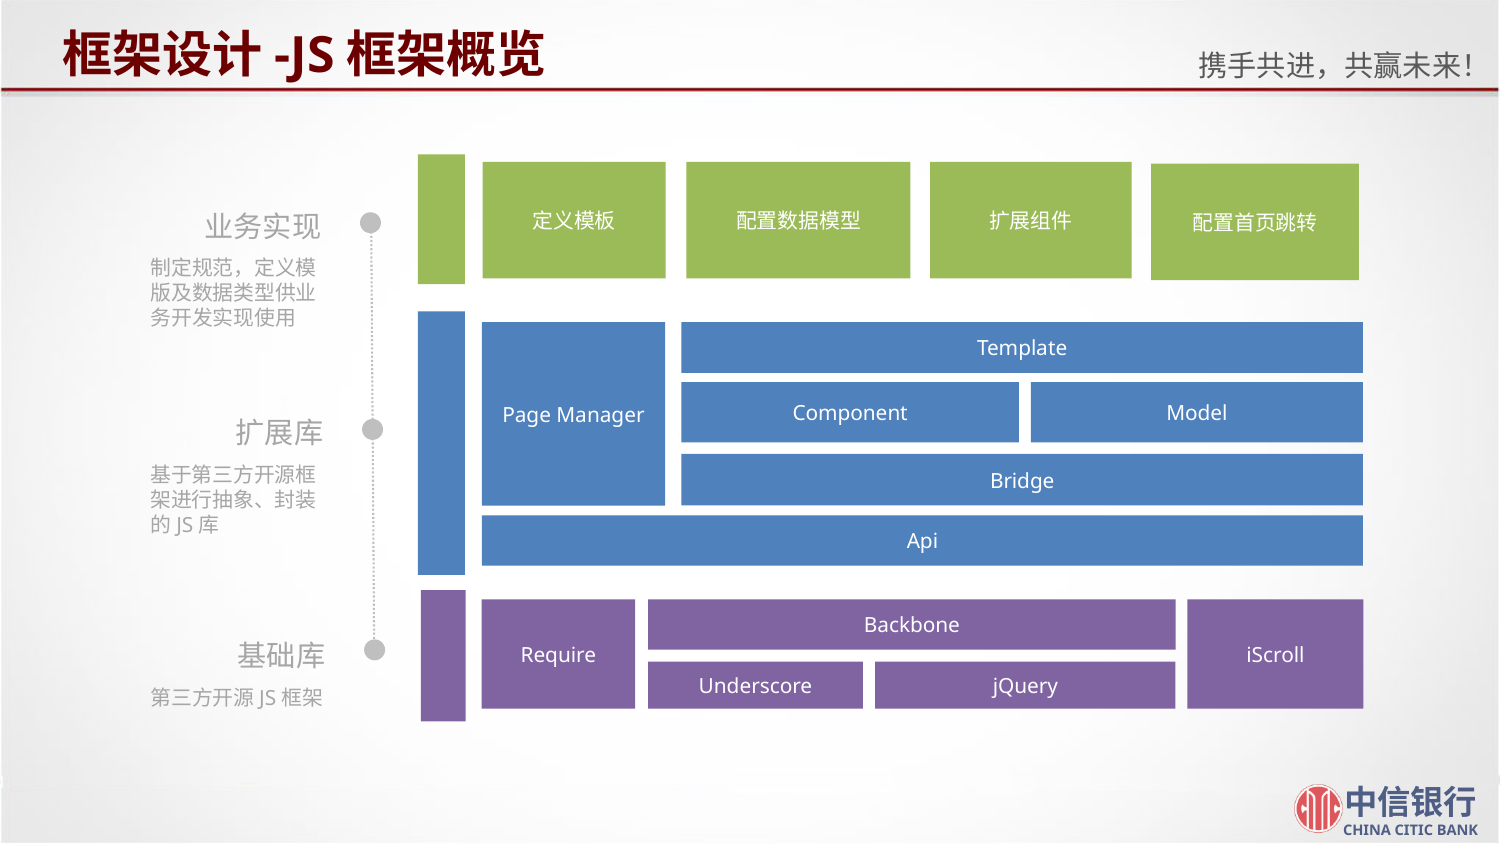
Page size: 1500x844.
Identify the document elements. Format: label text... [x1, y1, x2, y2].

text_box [370, 553, 375, 628]
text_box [135, 630, 386, 718]
text_box [419, 588, 468, 723]
text_box Model [1029, 380, 1365, 444]
text_box Require [480, 597, 637, 711]
text_box Bridge [679, 452, 1365, 508]
text_box [416, 309, 467, 577]
text_box 扩展组件 [928, 160, 1134, 281]
text_box 配置数据模型 [684, 160, 913, 281]
text_box jQuery [873, 660, 1178, 711]
text_box 定义模板 [480, 160, 668, 281]
text_box Template [679, 320, 1365, 375]
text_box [135, 406, 384, 546]
text_box Page Manager [480, 320, 667, 508]
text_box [135, 200, 382, 339]
text_box [416, 152, 467, 286]
text_box iScroll [1185, 597, 1365, 711]
text_box Api [480, 513, 1365, 568]
title 框架设计-JS框架概览 [47, 14, 1066, 84]
text_box 配置首页跳转 [1149, 161, 1361, 282]
picture [0, 88, 1500, 96]
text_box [370, 346, 375, 405]
text_box Require [1288, 776, 1349, 840]
text_box Underscore [646, 660, 865, 711]
text_box Component [679, 380, 1021, 444]
text_box Backbone [646, 597, 1178, 652]
